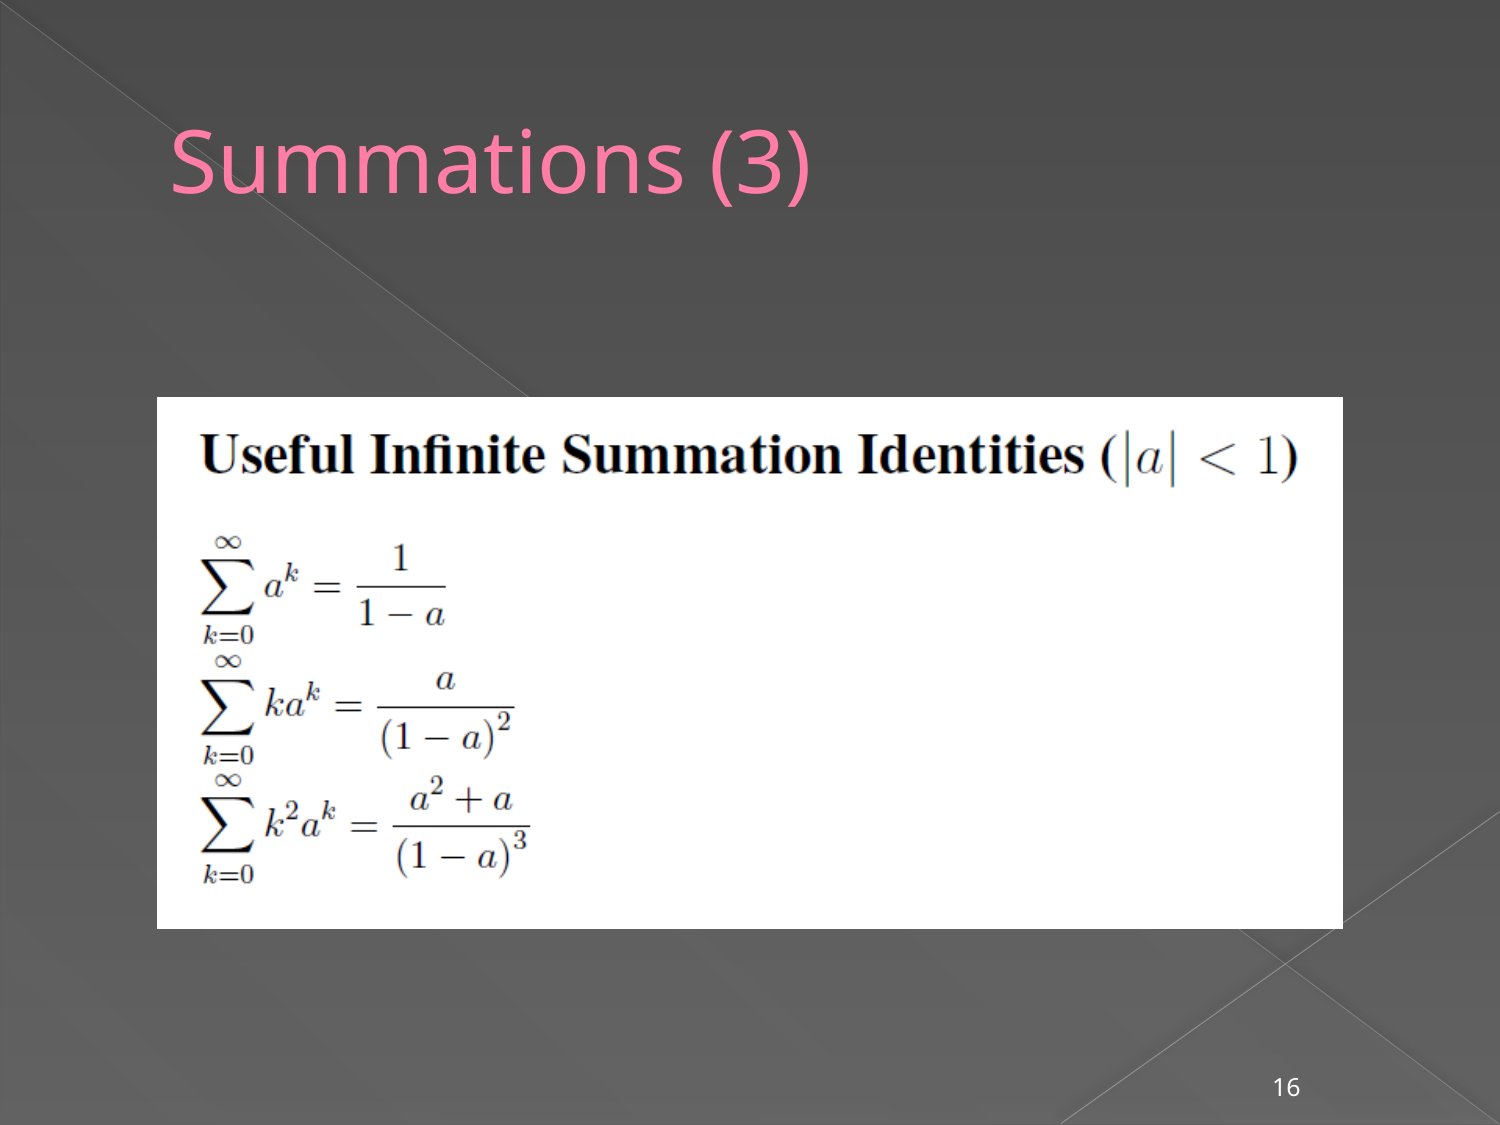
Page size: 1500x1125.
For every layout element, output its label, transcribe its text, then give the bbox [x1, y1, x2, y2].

picture [156, 397, 1344, 929]
slide_number 16 [1245, 1063, 1328, 1113]
title Summations (3) [75, 43, 1425, 274]
